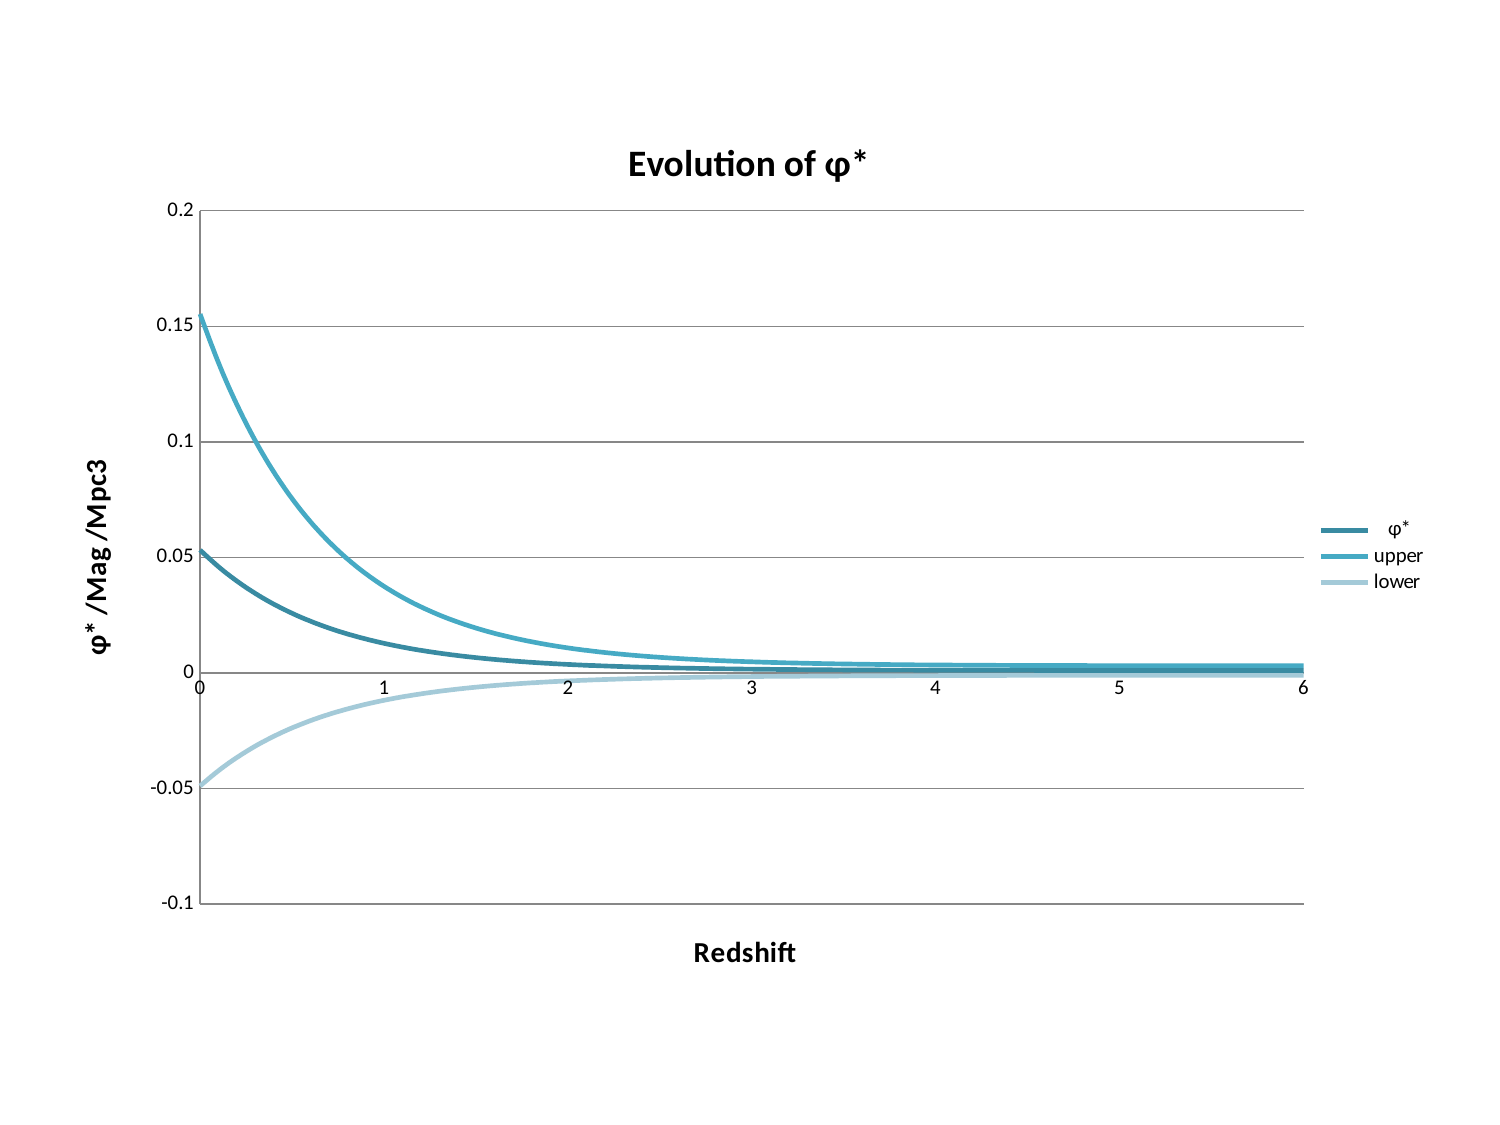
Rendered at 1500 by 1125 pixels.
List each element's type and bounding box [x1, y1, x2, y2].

chart [64, 136, 1444, 980]
